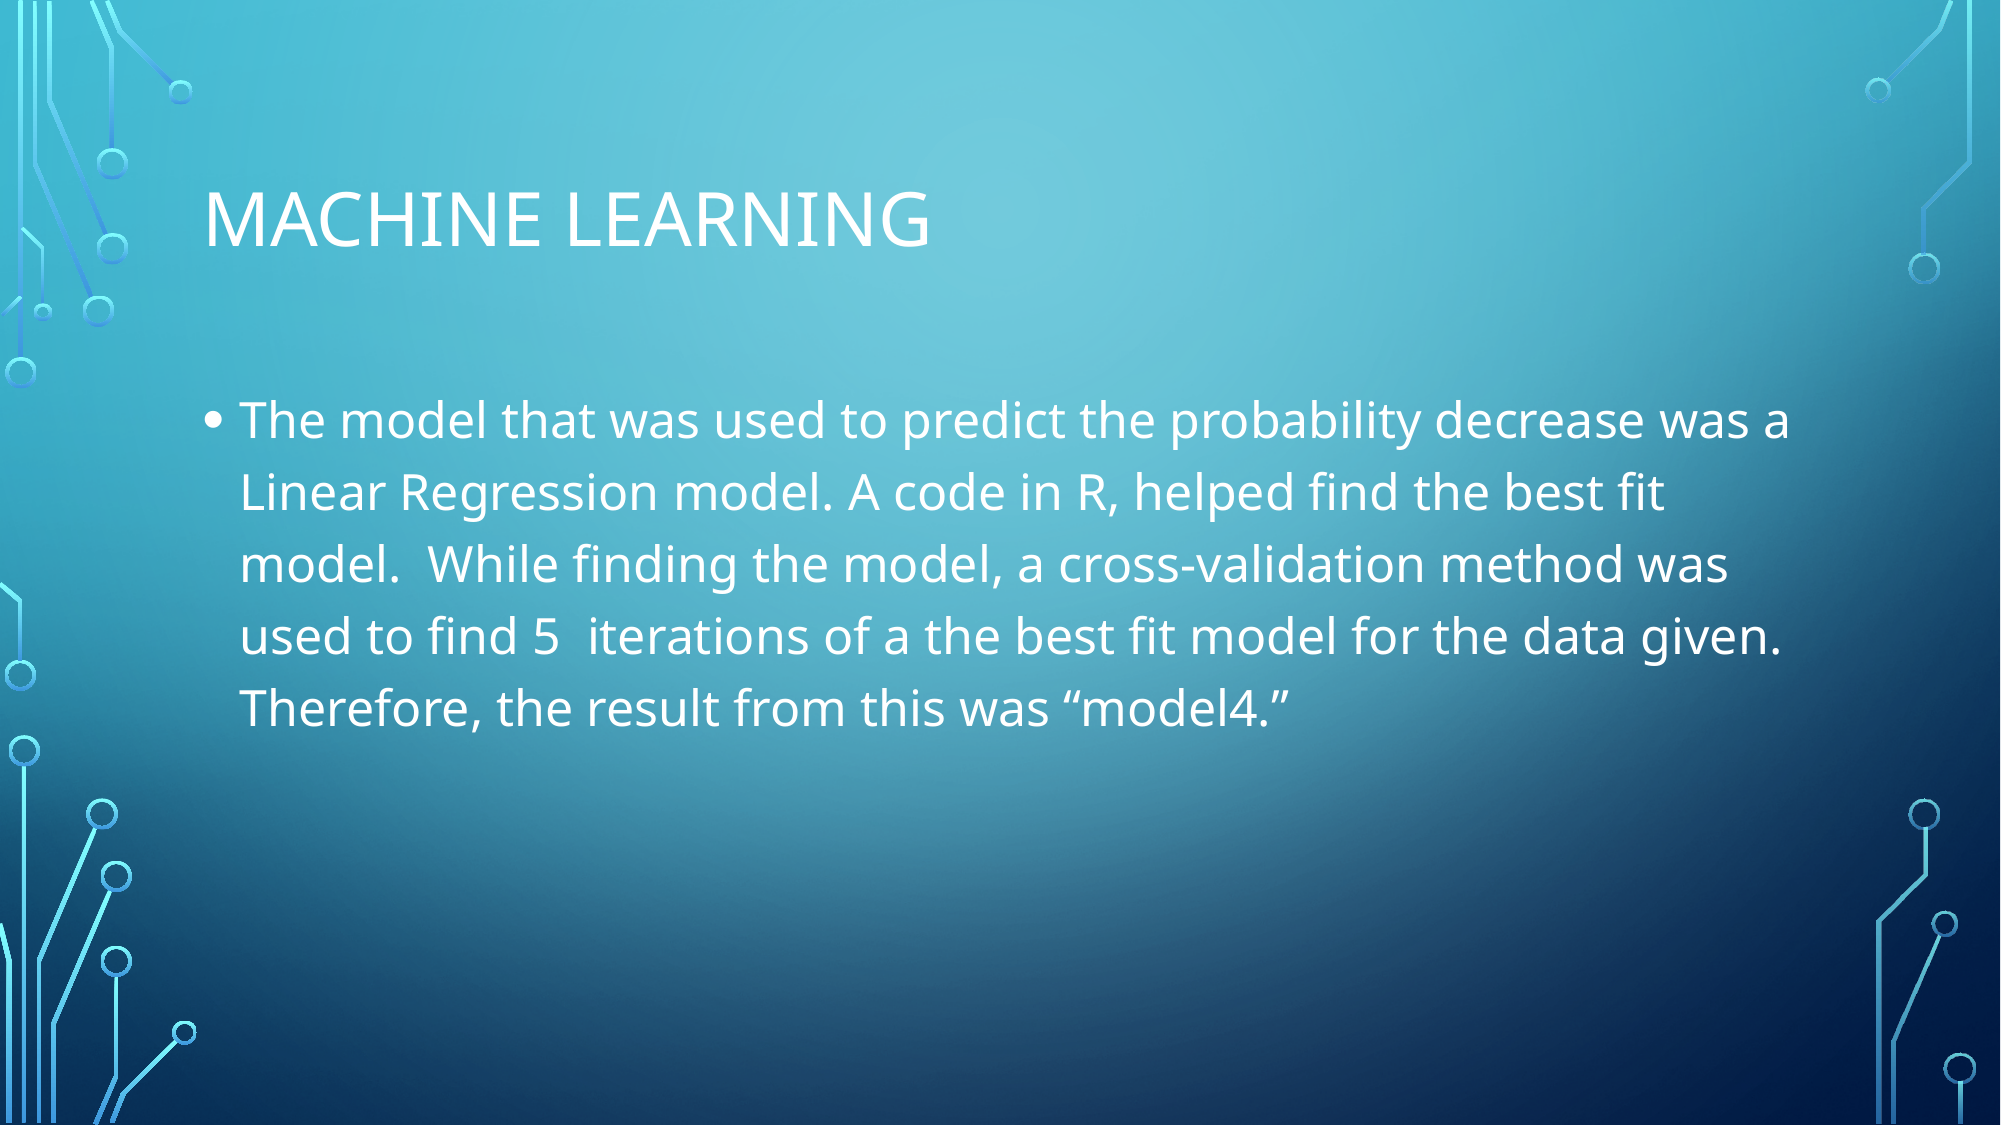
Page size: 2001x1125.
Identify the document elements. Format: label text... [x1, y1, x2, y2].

title Machine learning [187, 101, 1813, 344]
list The model that was used to predict the probability decrease was a Linear Regression model. A code in R, helped find the best fit model. While finding the model, a cross-validation method was used to find 5 iterations of a the best fit model for the data given. Therefore, the result from this was “model4.” [187, 369, 1813, 950]
